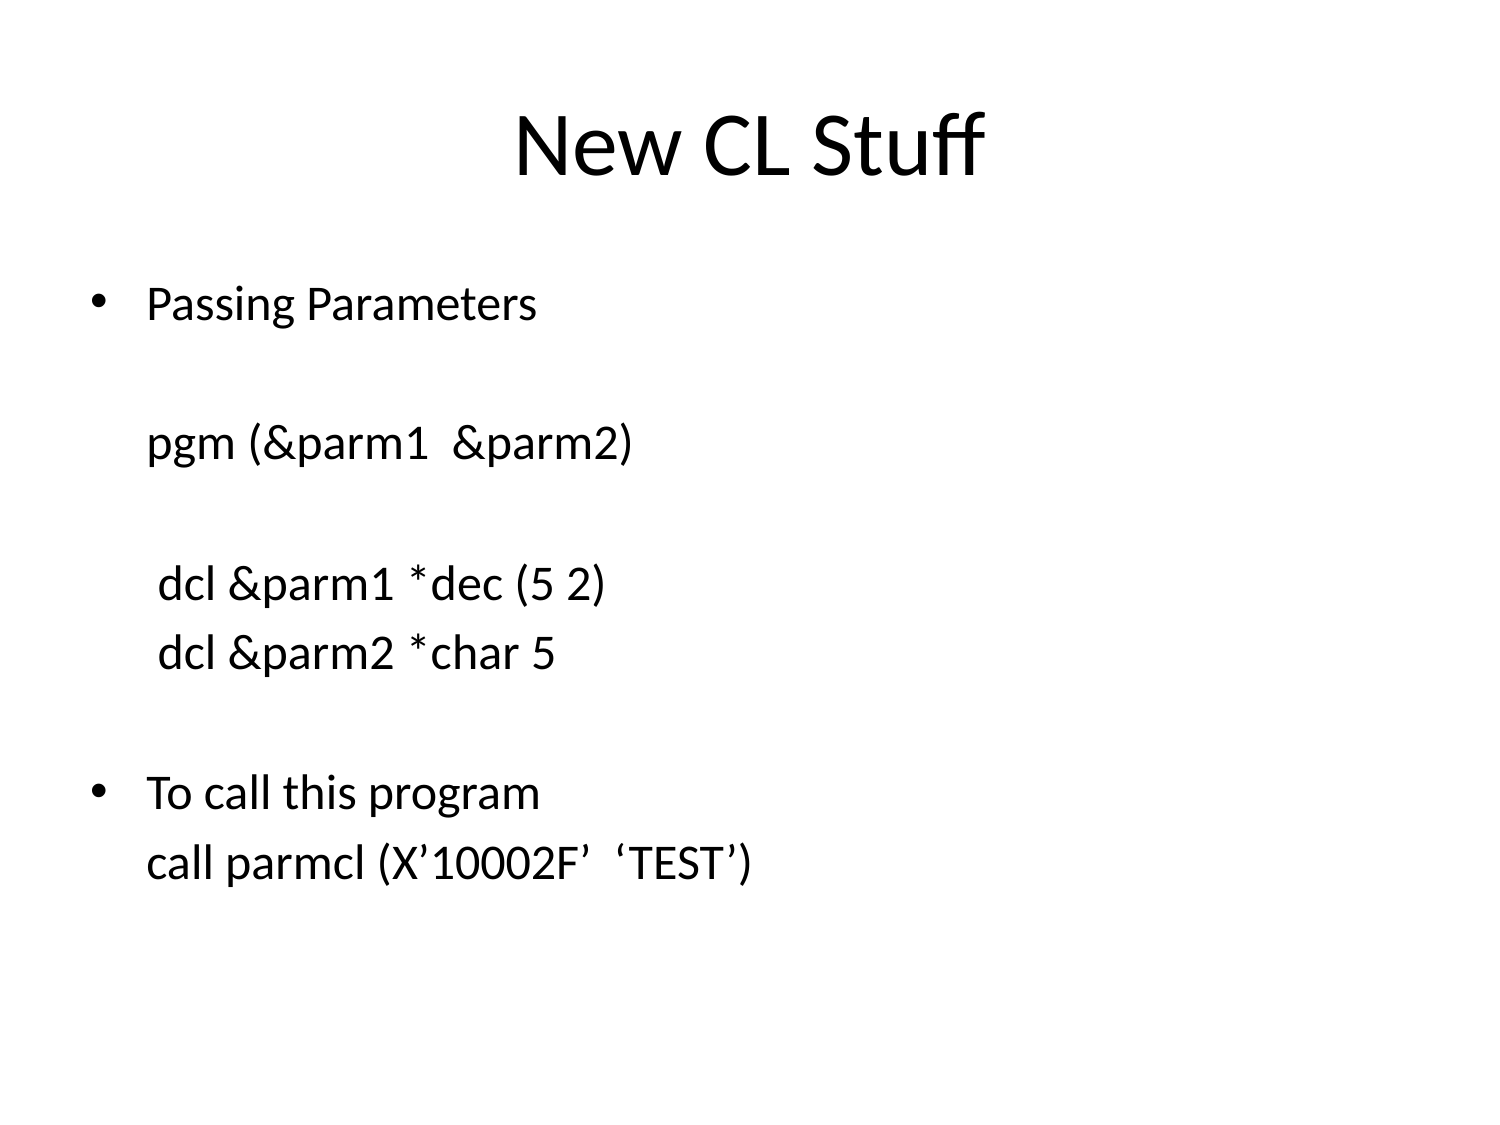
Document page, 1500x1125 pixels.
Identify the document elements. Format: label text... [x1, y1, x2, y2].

list Passing Parameters pgm (&parm1 &parm2) dcl &parm1 *dec (5 2) dcl &parm2 *char 5 To call this program call parmcl (X’10002F’ ‘TEST’) [75, 262, 1425, 1005]
title New CL Stuff [75, 45, 1425, 233]
